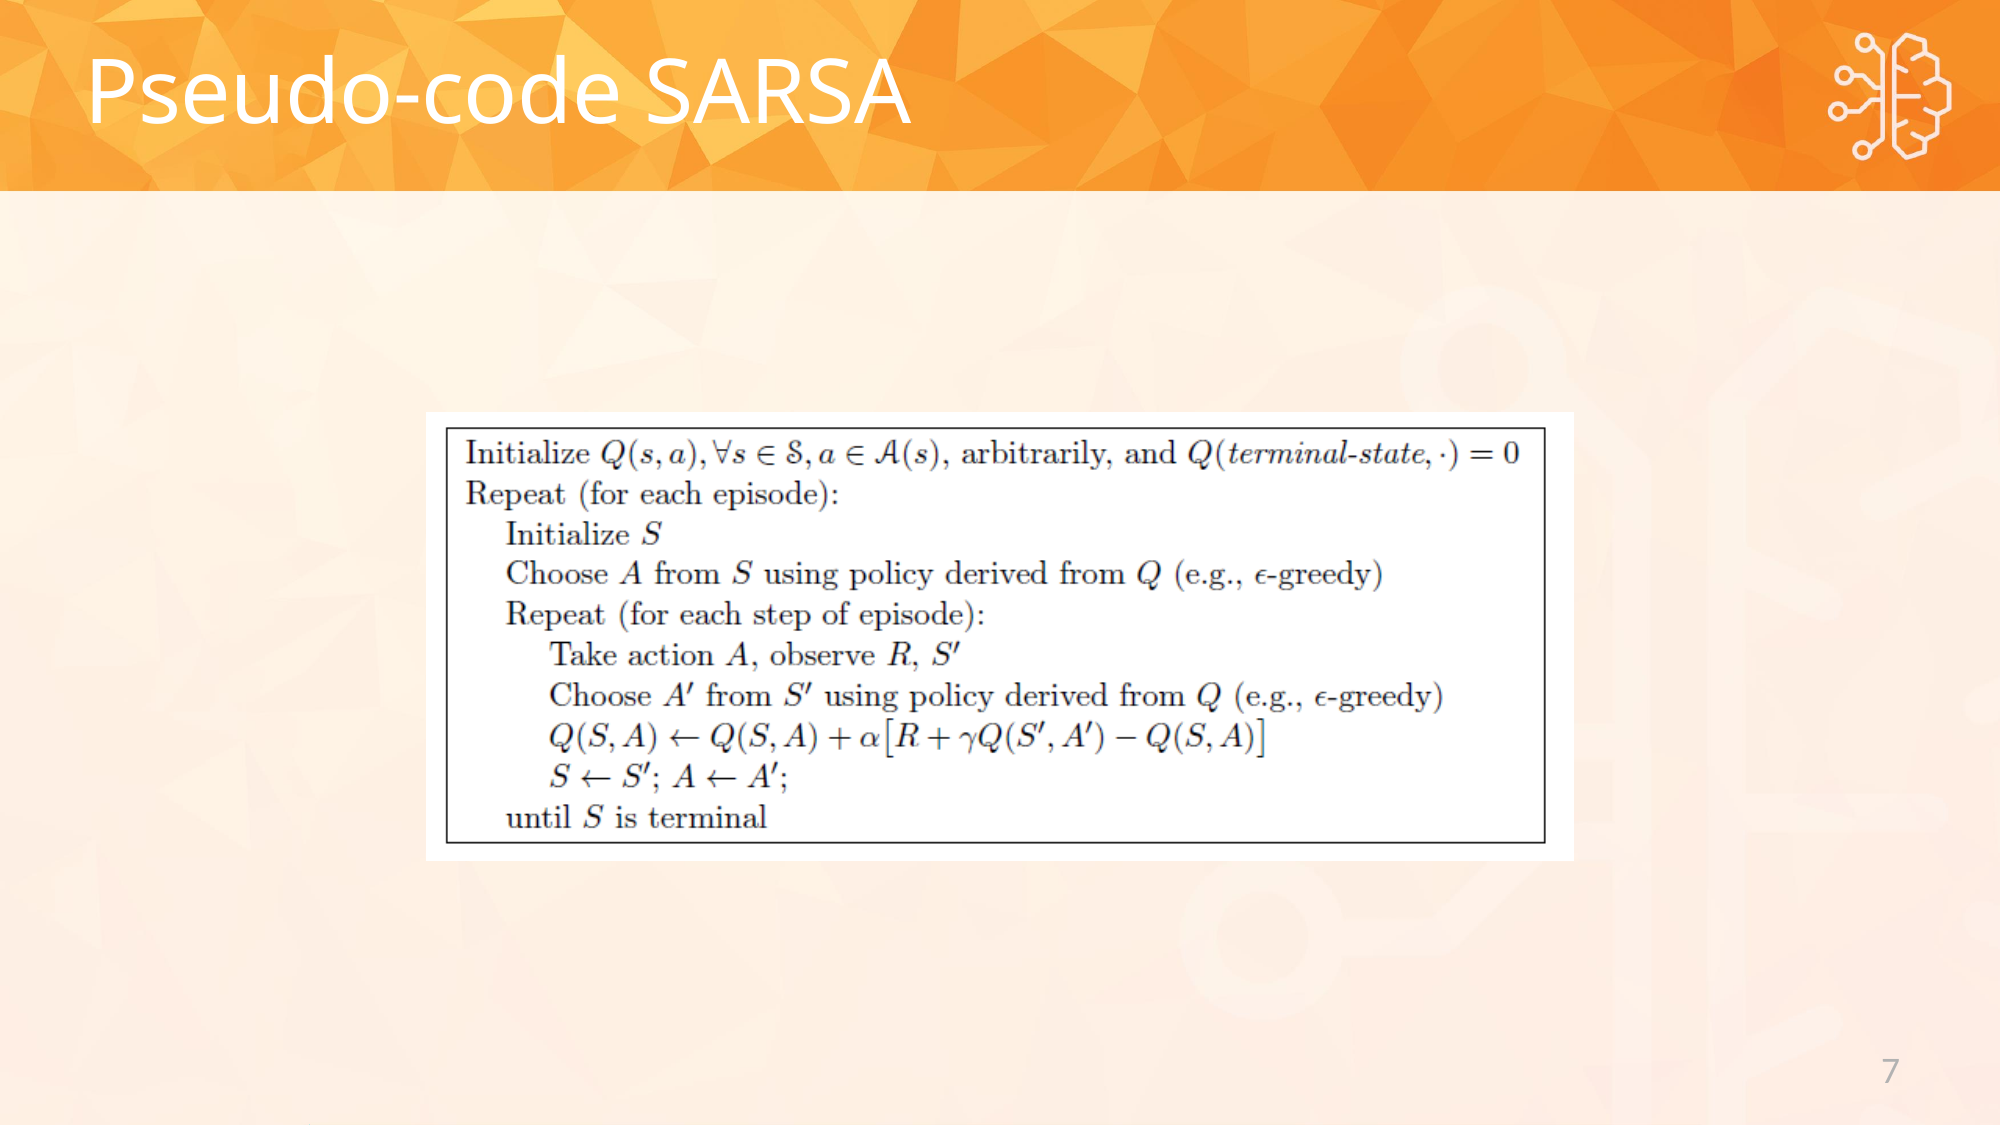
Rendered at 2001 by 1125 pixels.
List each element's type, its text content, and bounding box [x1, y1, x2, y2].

picture [0, 0, 2000, 1125]
slide_number 7 [1440, 1046, 1900, 1103]
text_box Pseudo-code SARSA [82, 32, 1720, 142]
